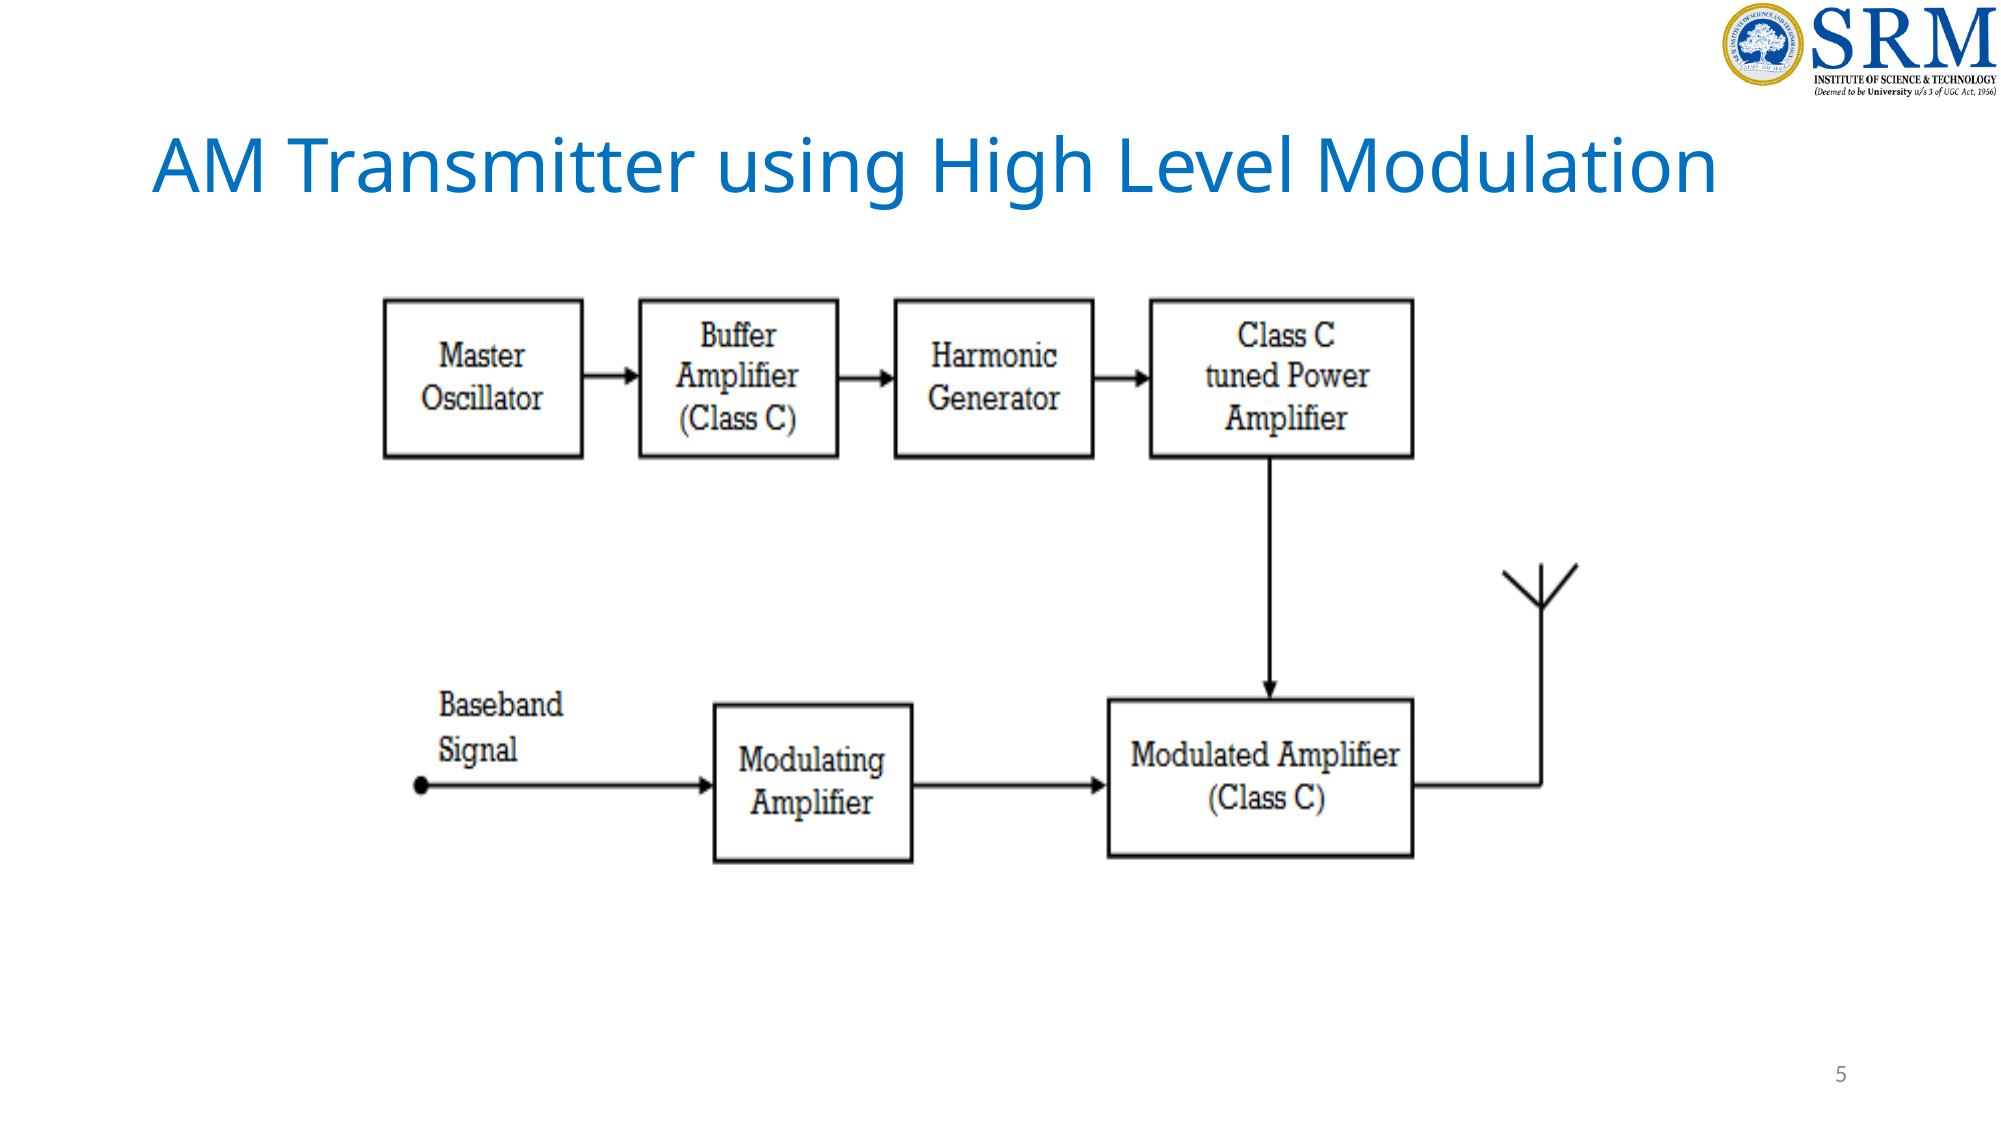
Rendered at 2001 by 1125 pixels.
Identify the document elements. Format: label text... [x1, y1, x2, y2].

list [1721, 0, 2000, 98]
picture [337, 237, 1620, 978]
slide_number 5 [1412, 1042, 1863, 1103]
title AM Transmitter using High Level Modulation [137, 59, 1863, 278]
